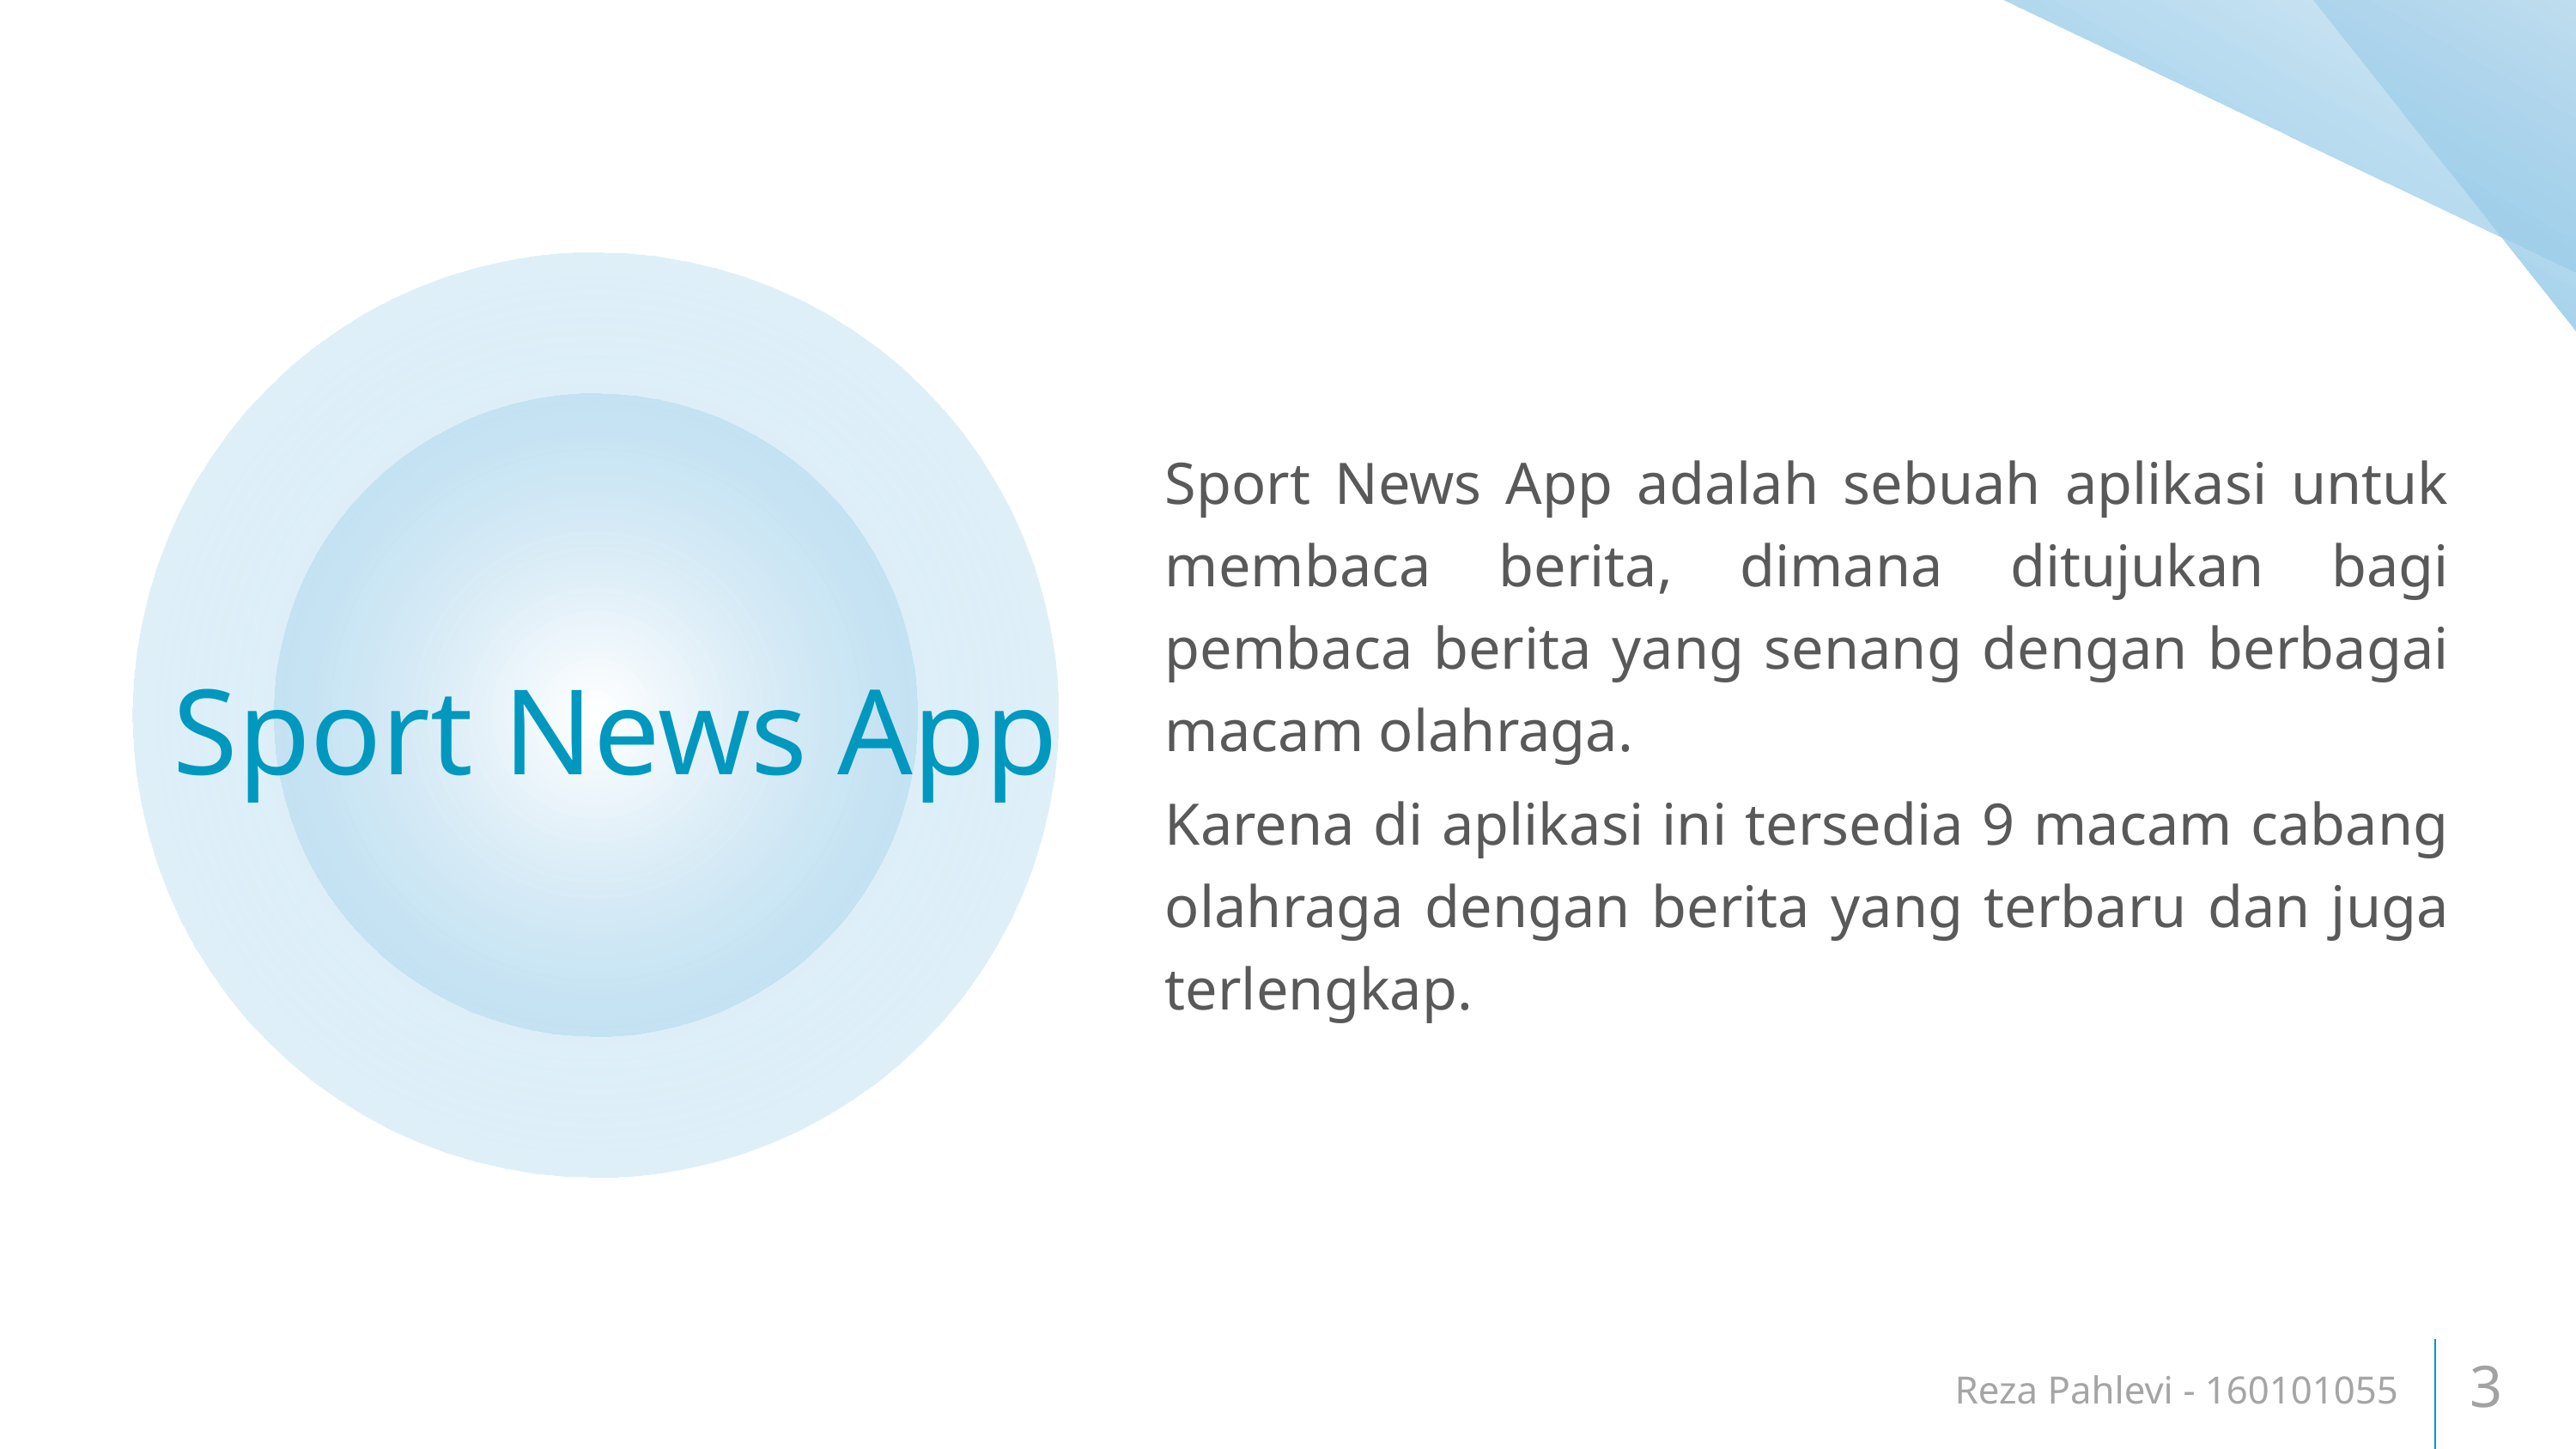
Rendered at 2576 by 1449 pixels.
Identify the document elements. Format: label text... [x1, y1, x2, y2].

slide_number 3 [2446, 1350, 2575, 1428]
footer Reza Pahlevi - 160101055 [1326, 1350, 2421, 1428]
list Sport News App adalah sebuah aplikasi untuk membaca berita, dimana ditujukan bagi pembaca berita yang senang dengan berbagai macam olahraga. Karena di aplikasi ini tersedia 9 macam cabang olahraga dengan berita yang terbaru dan juga terlengkap. [1142, 420, 2474, 1035]
title Sport News App [159, 540, 1072, 915]
